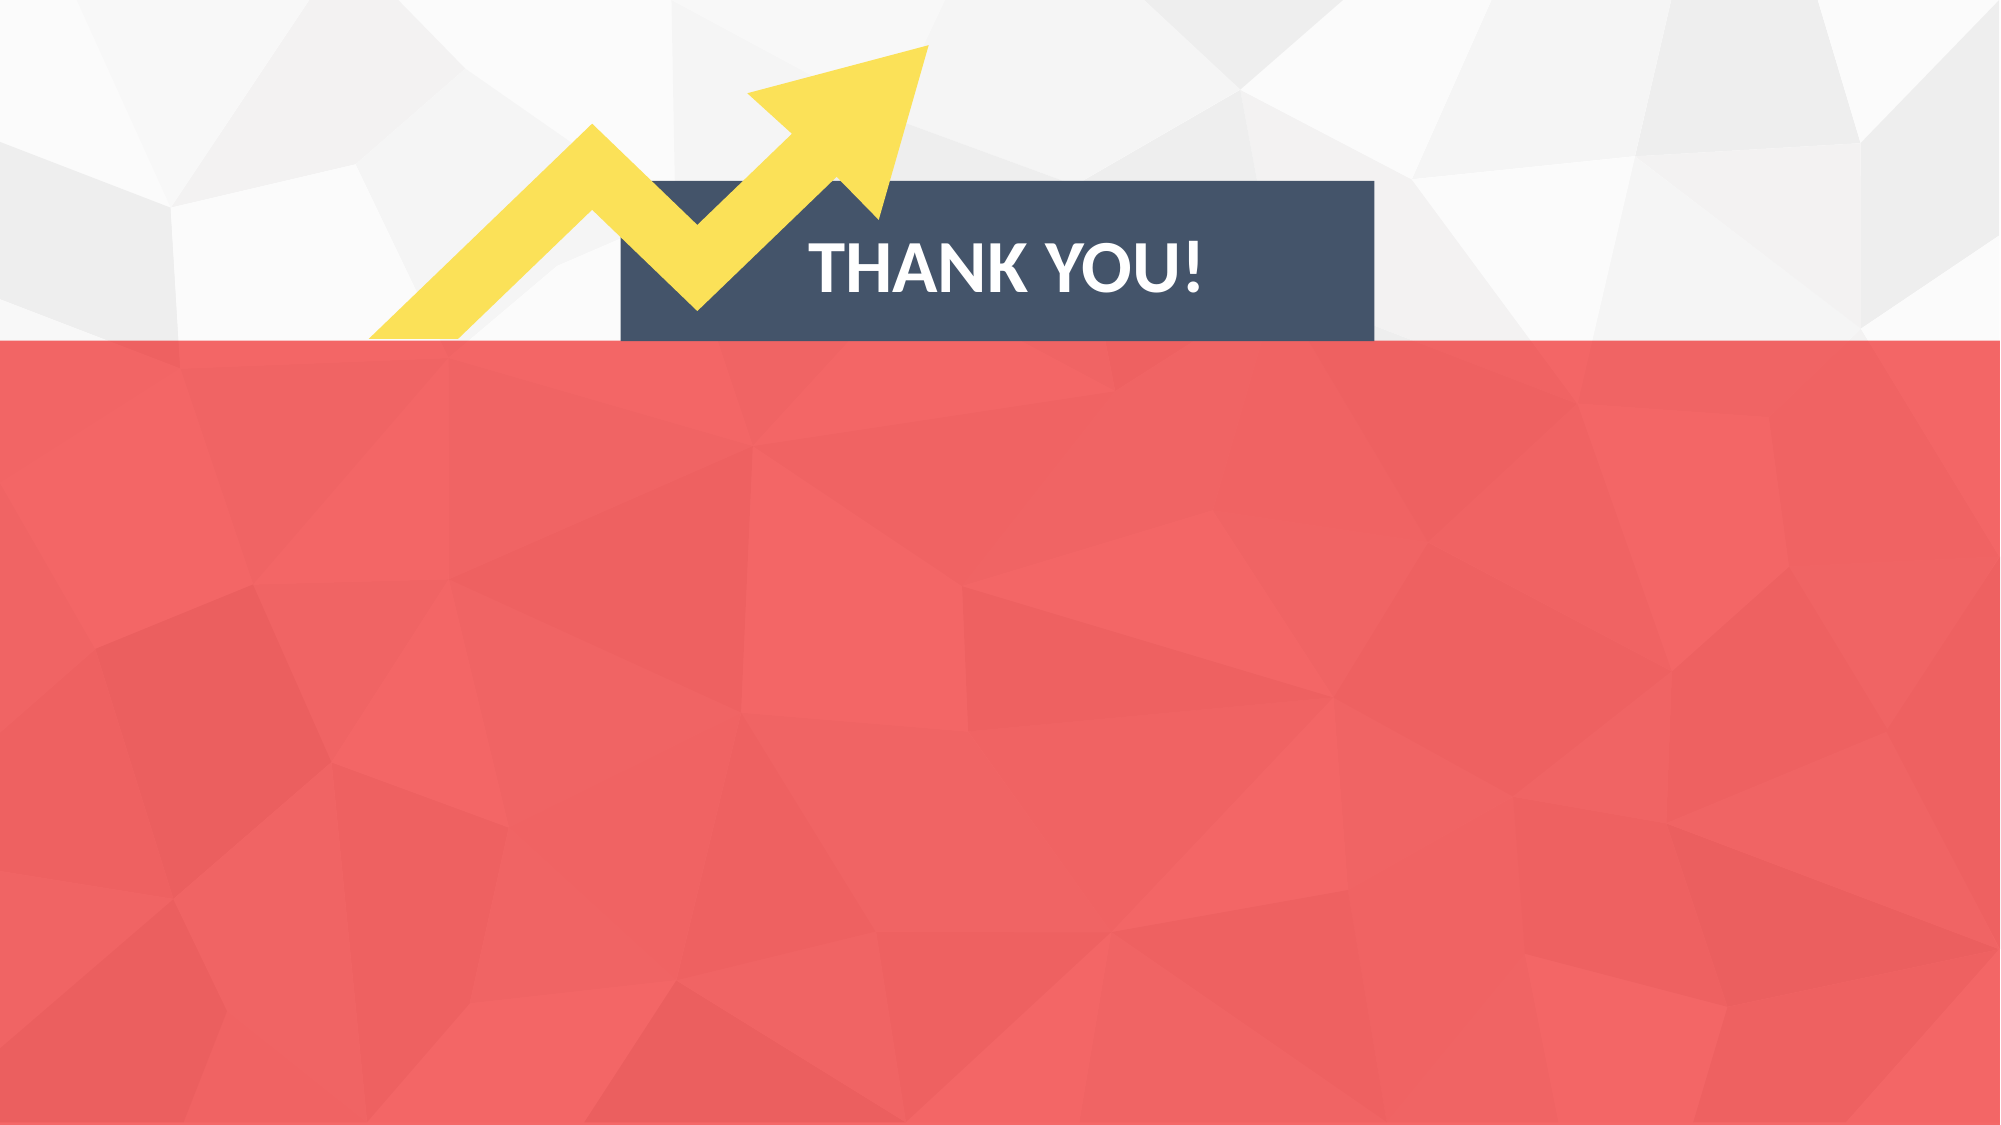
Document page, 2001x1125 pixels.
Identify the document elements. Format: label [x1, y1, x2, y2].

text_box [620, 180, 1375, 342]
text_box [743, 45, 929, 180]
text_box [368, 123, 651, 339]
